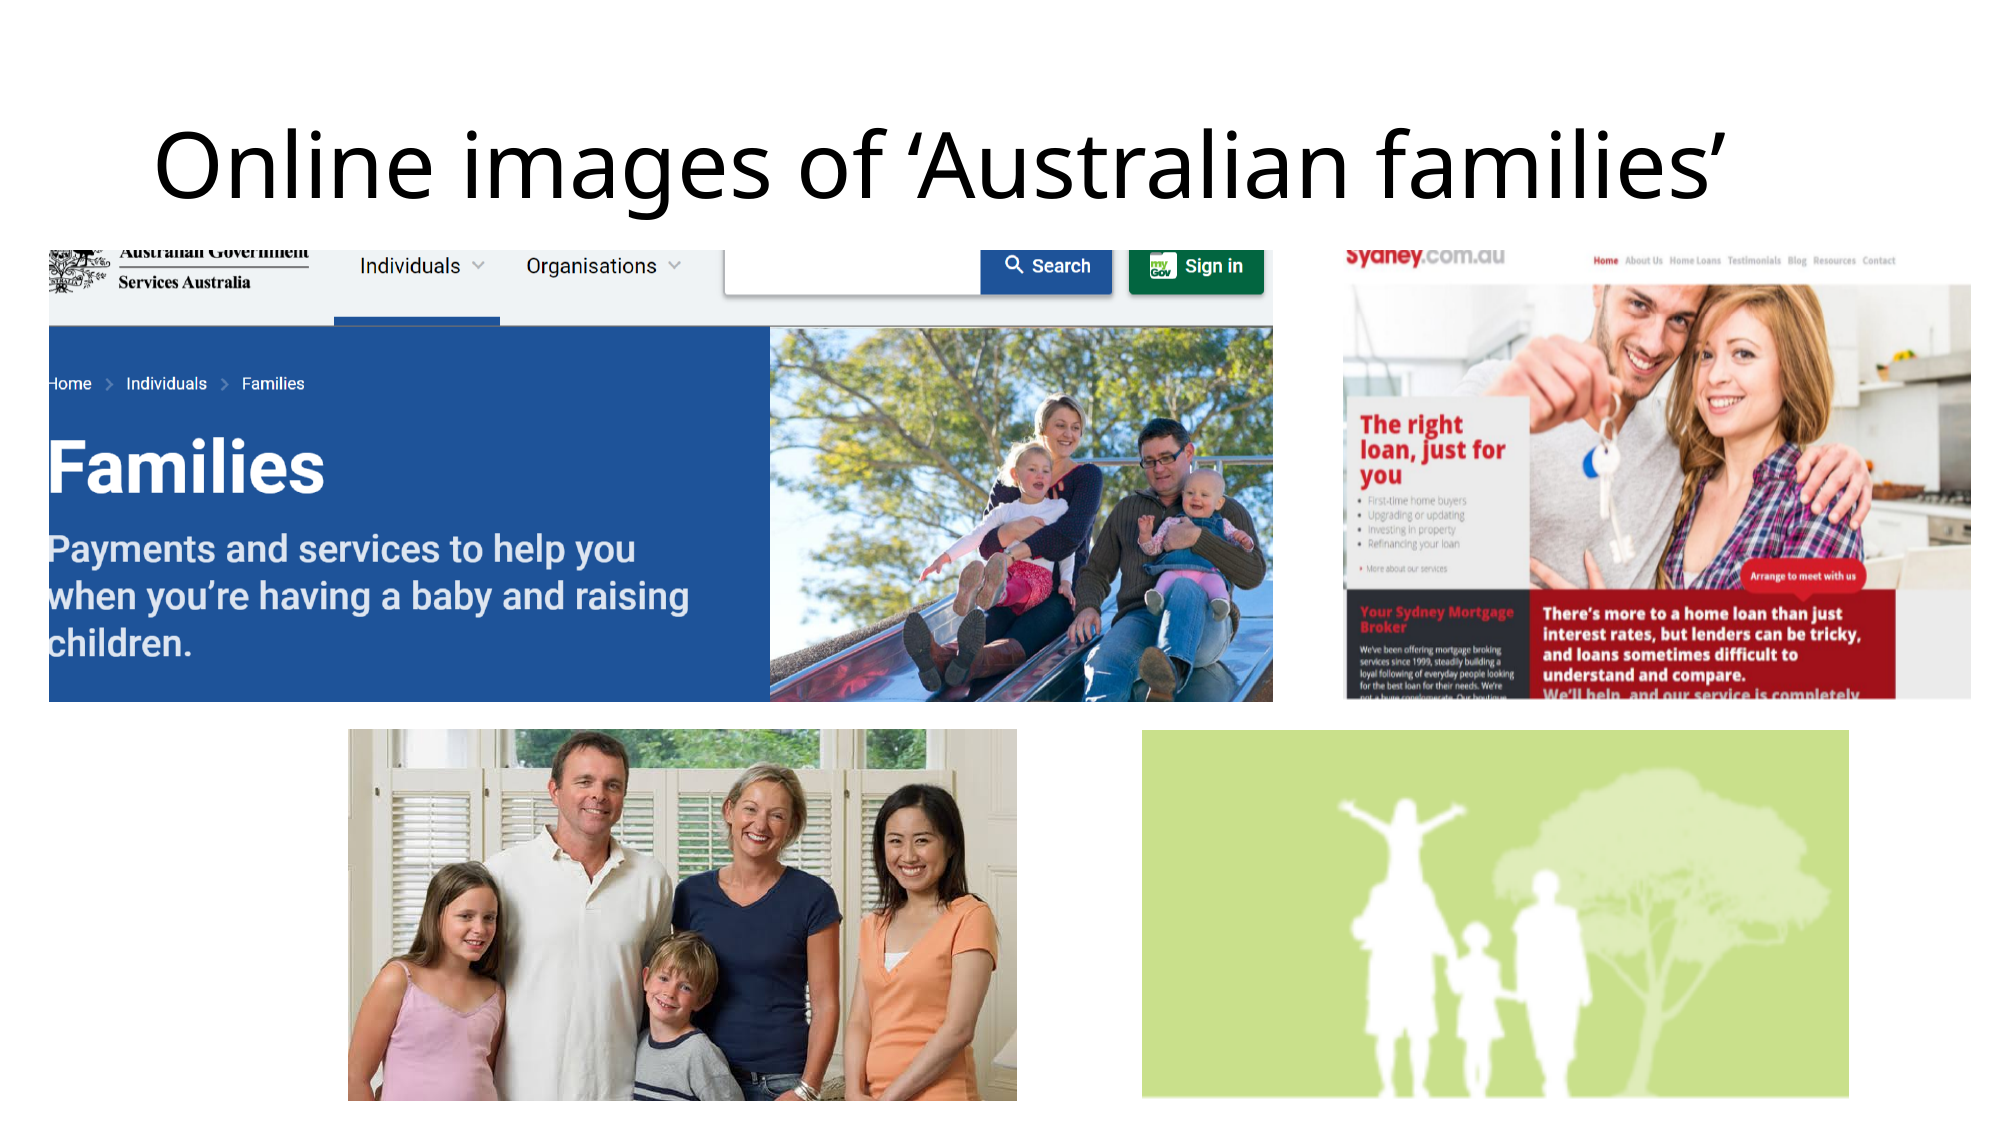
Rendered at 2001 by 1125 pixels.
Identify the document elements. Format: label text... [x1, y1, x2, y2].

picture [1142, 730, 1849, 1101]
picture [348, 729, 1018, 1101]
title Online images of ‘Australian families’ [137, 59, 1863, 278]
picture [1343, 250, 1971, 703]
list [49, 250, 1273, 703]
